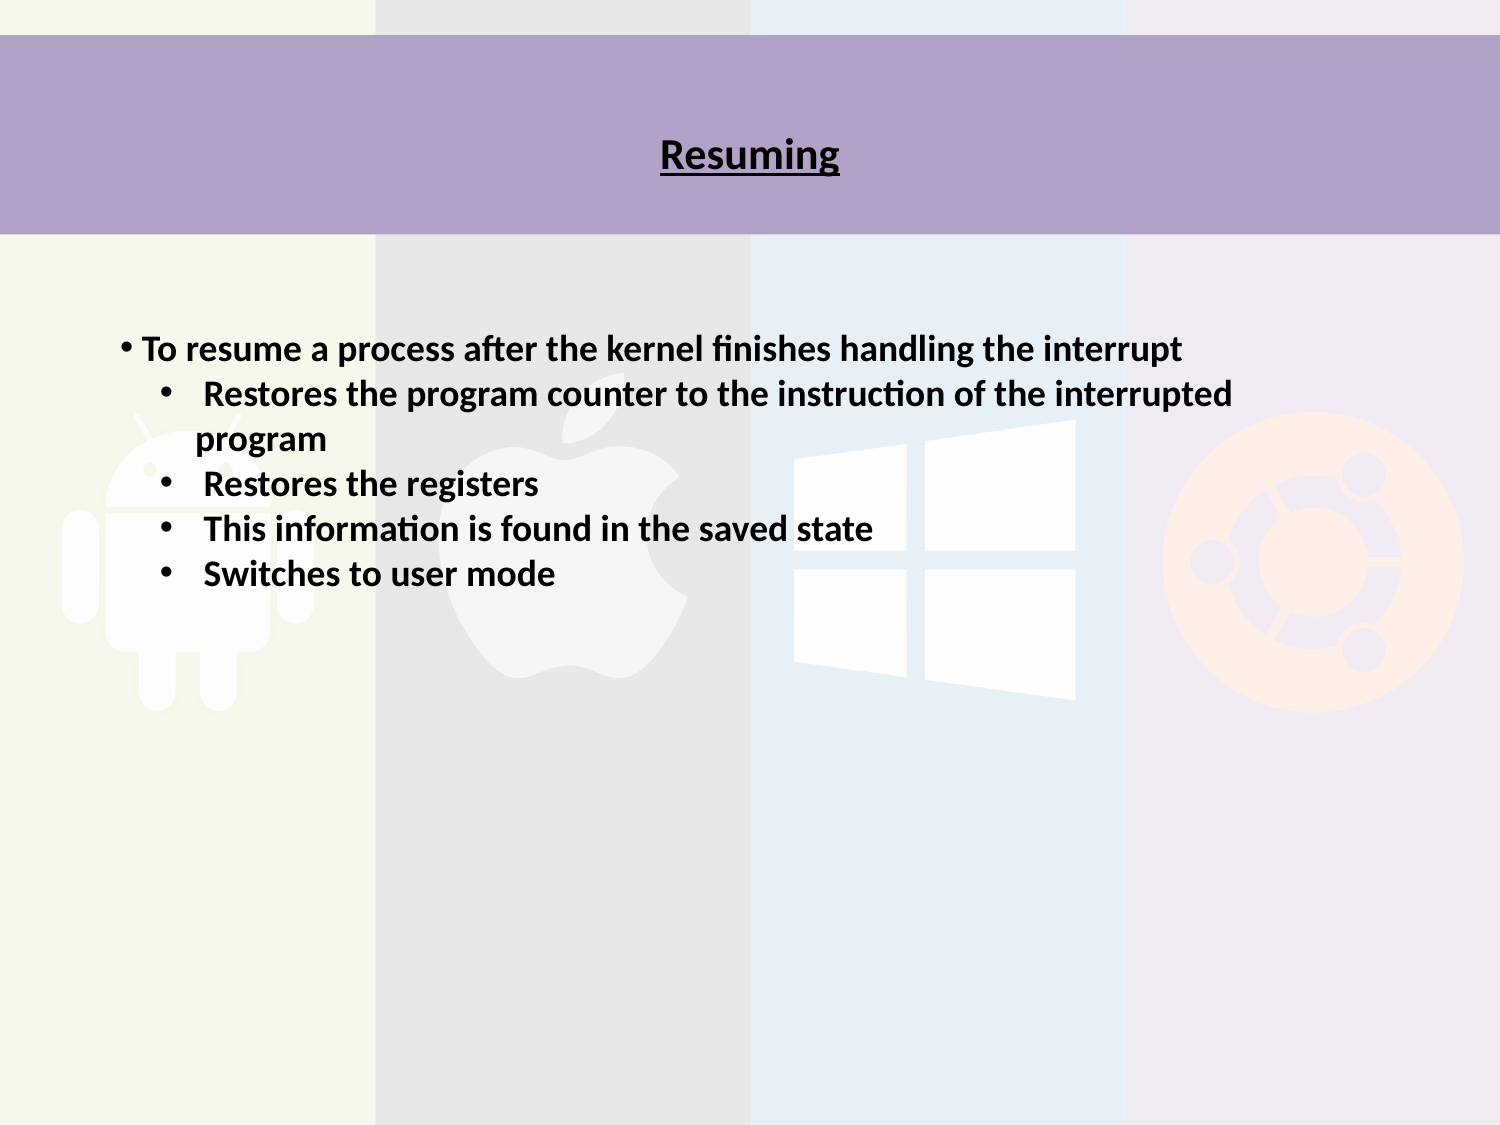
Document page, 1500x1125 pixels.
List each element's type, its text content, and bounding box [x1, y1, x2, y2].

text_box [0, 33, 1500, 236]
title Resuming [35, 117, 1465, 258]
text_box To resume a process after the kernel finishes handling the interrupt Restores the program counter to the instruction of the interrupted program Restores the registers This information is found in the saved state Switches to user mode [105, 316, 1383, 1125]
